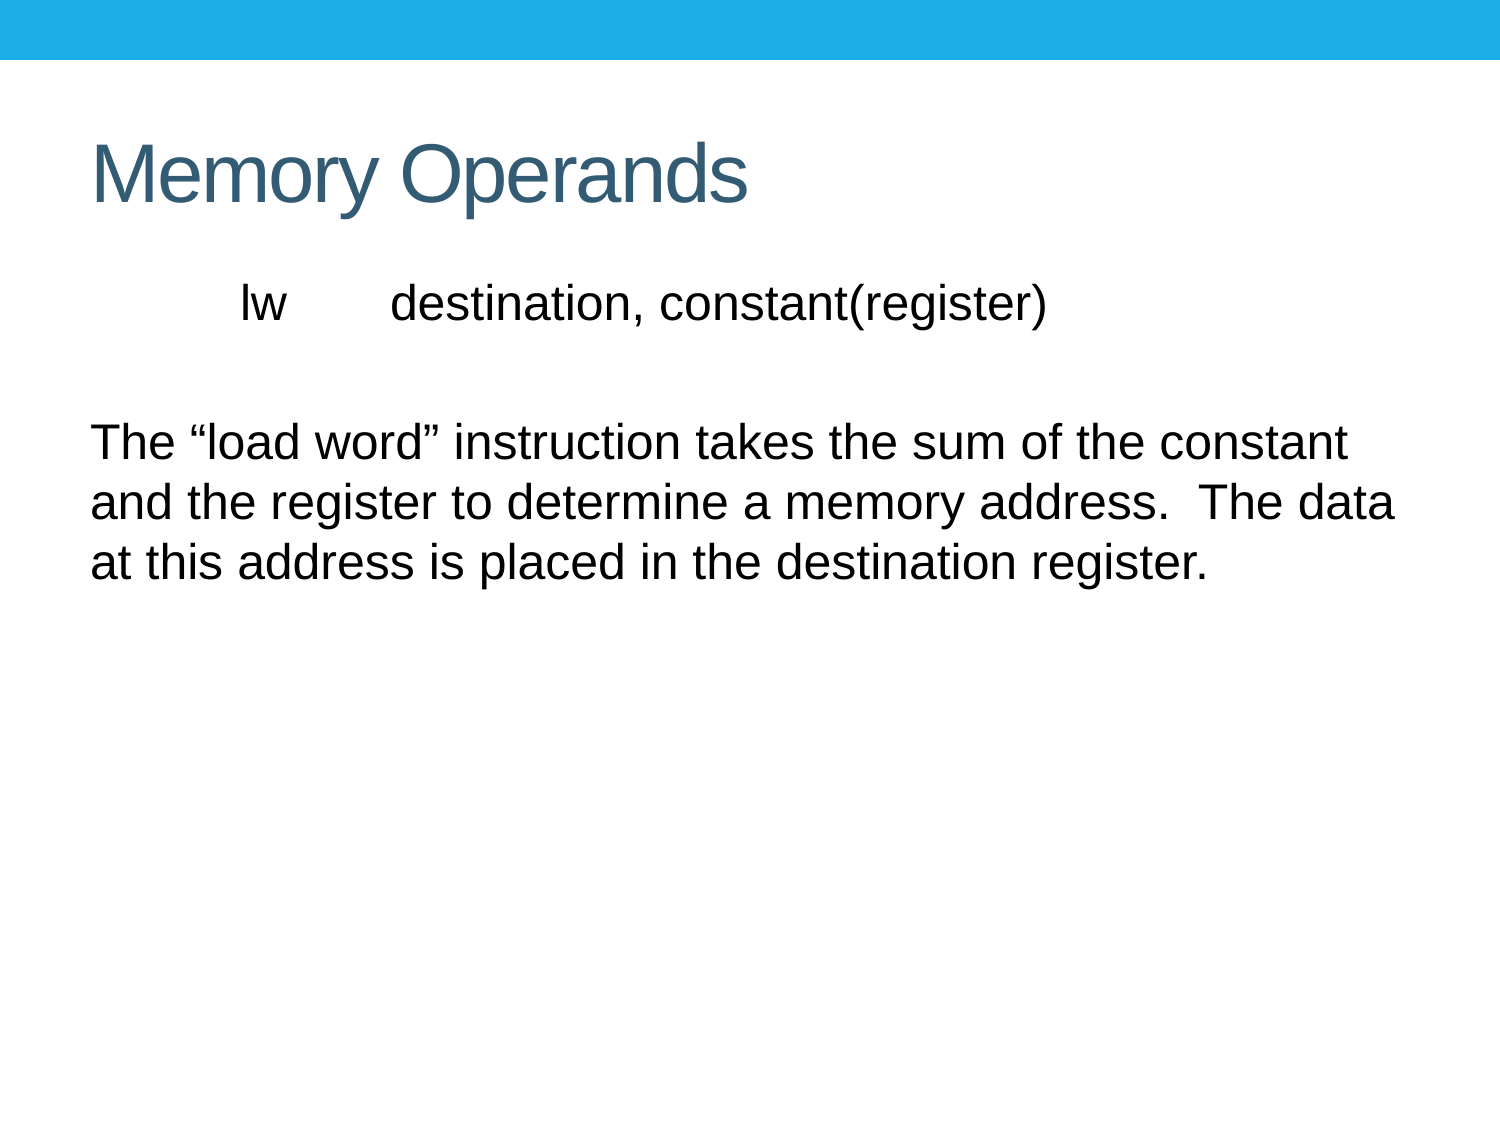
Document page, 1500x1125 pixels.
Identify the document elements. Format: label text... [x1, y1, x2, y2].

title Memory Operands [75, 87, 1425, 250]
list lw destination, constant(register) The “load word” instruction takes the sum of the constant and the register to determine a memory address. The data at this address is placed in the destination register. [75, 262, 1425, 1063]
